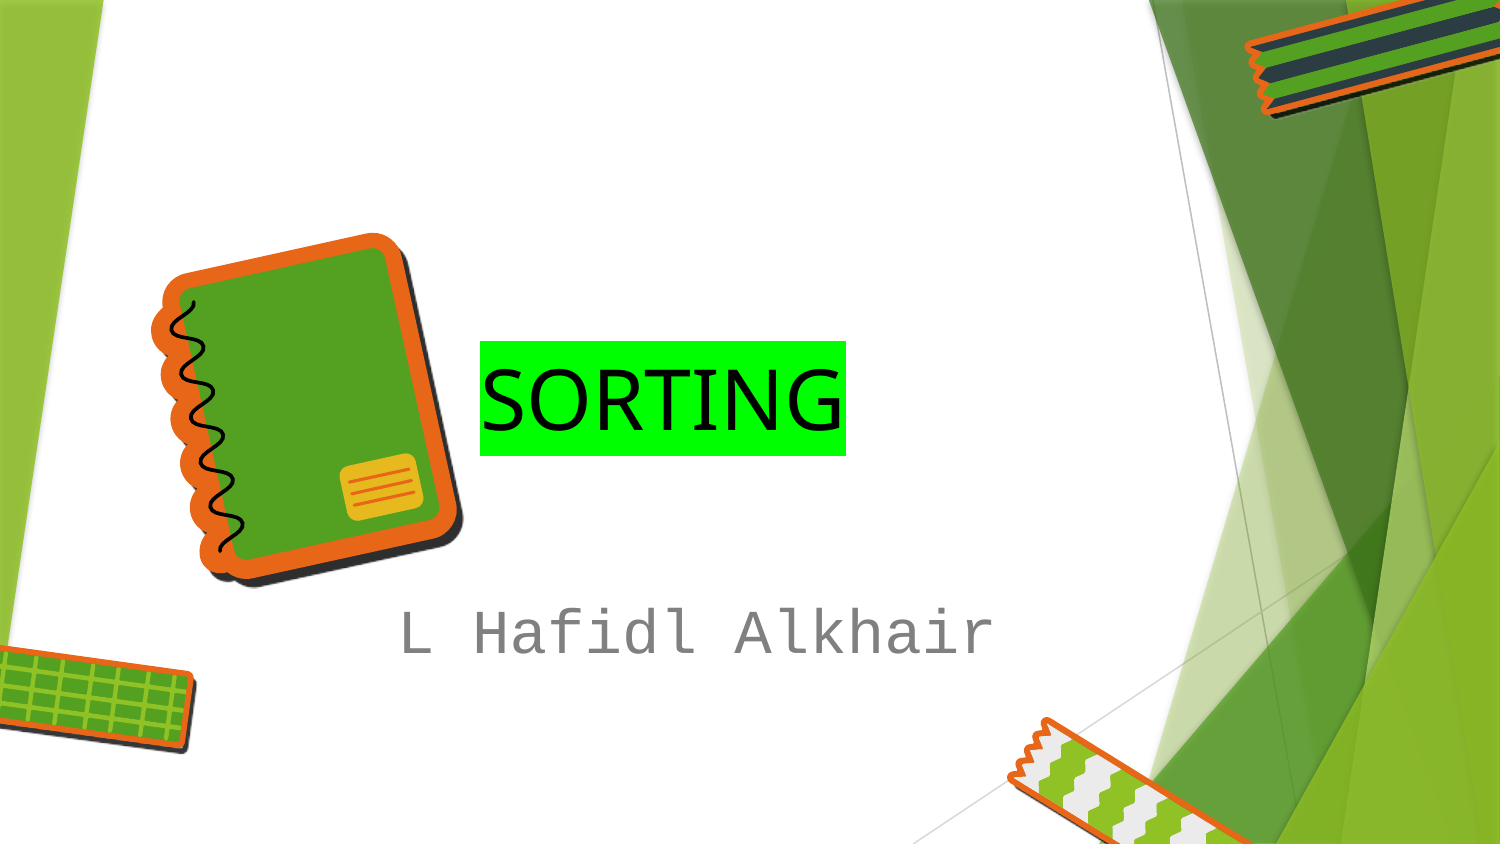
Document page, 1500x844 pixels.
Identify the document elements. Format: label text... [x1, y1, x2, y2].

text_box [0, 616, 197, 768]
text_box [1243, 0, 1500, 116]
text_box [1002, 772, 1275, 844]
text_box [148, 232, 461, 580]
subtitle L Hafidl Alkhair [219, 561, 1175, 697]
title SORTING [465, 295, 1141, 499]
